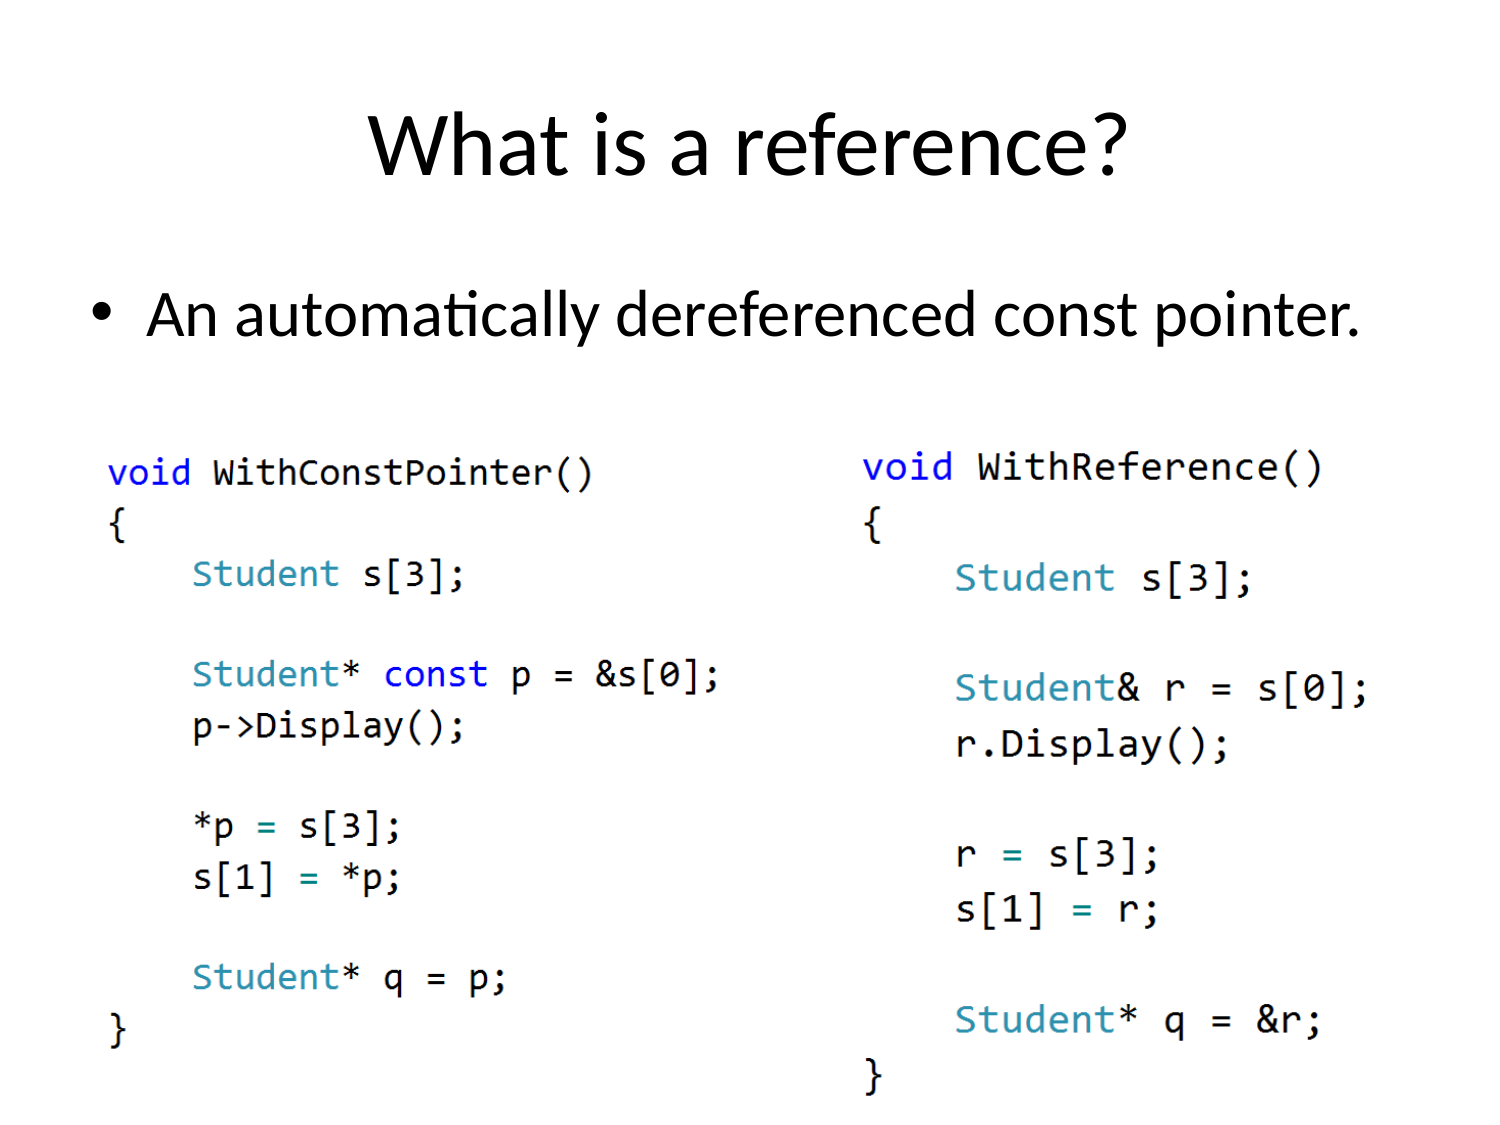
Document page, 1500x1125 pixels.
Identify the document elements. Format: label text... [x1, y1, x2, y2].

picture [103, 449, 738, 1066]
list An automatically dereferenced const pointer. [75, 262, 1425, 1005]
picture [857, 437, 1421, 1113]
title What is a reference? [75, 45, 1425, 233]
